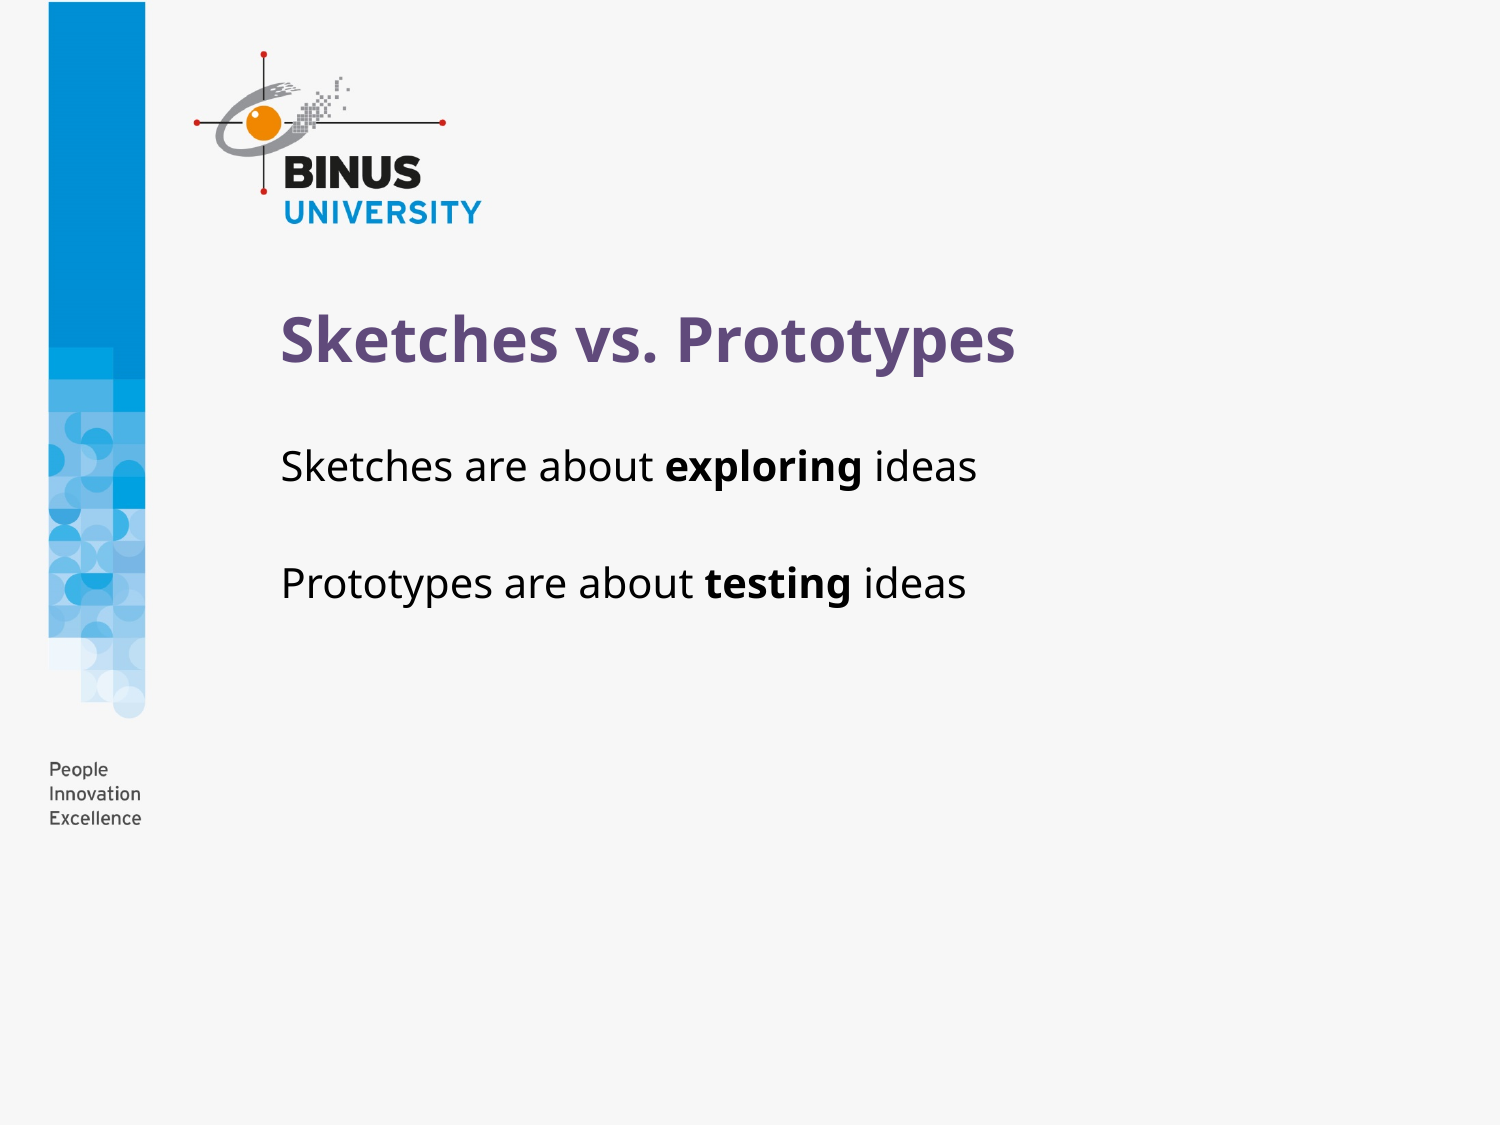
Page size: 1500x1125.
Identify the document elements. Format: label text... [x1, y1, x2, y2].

picture [0, 0, 1500, 845]
title Sketches vs. Prototypes [265, 243, 1425, 431]
list Sketches are about exploring ideas Prototypes are about testing ideas [265, 432, 1425, 1005]
